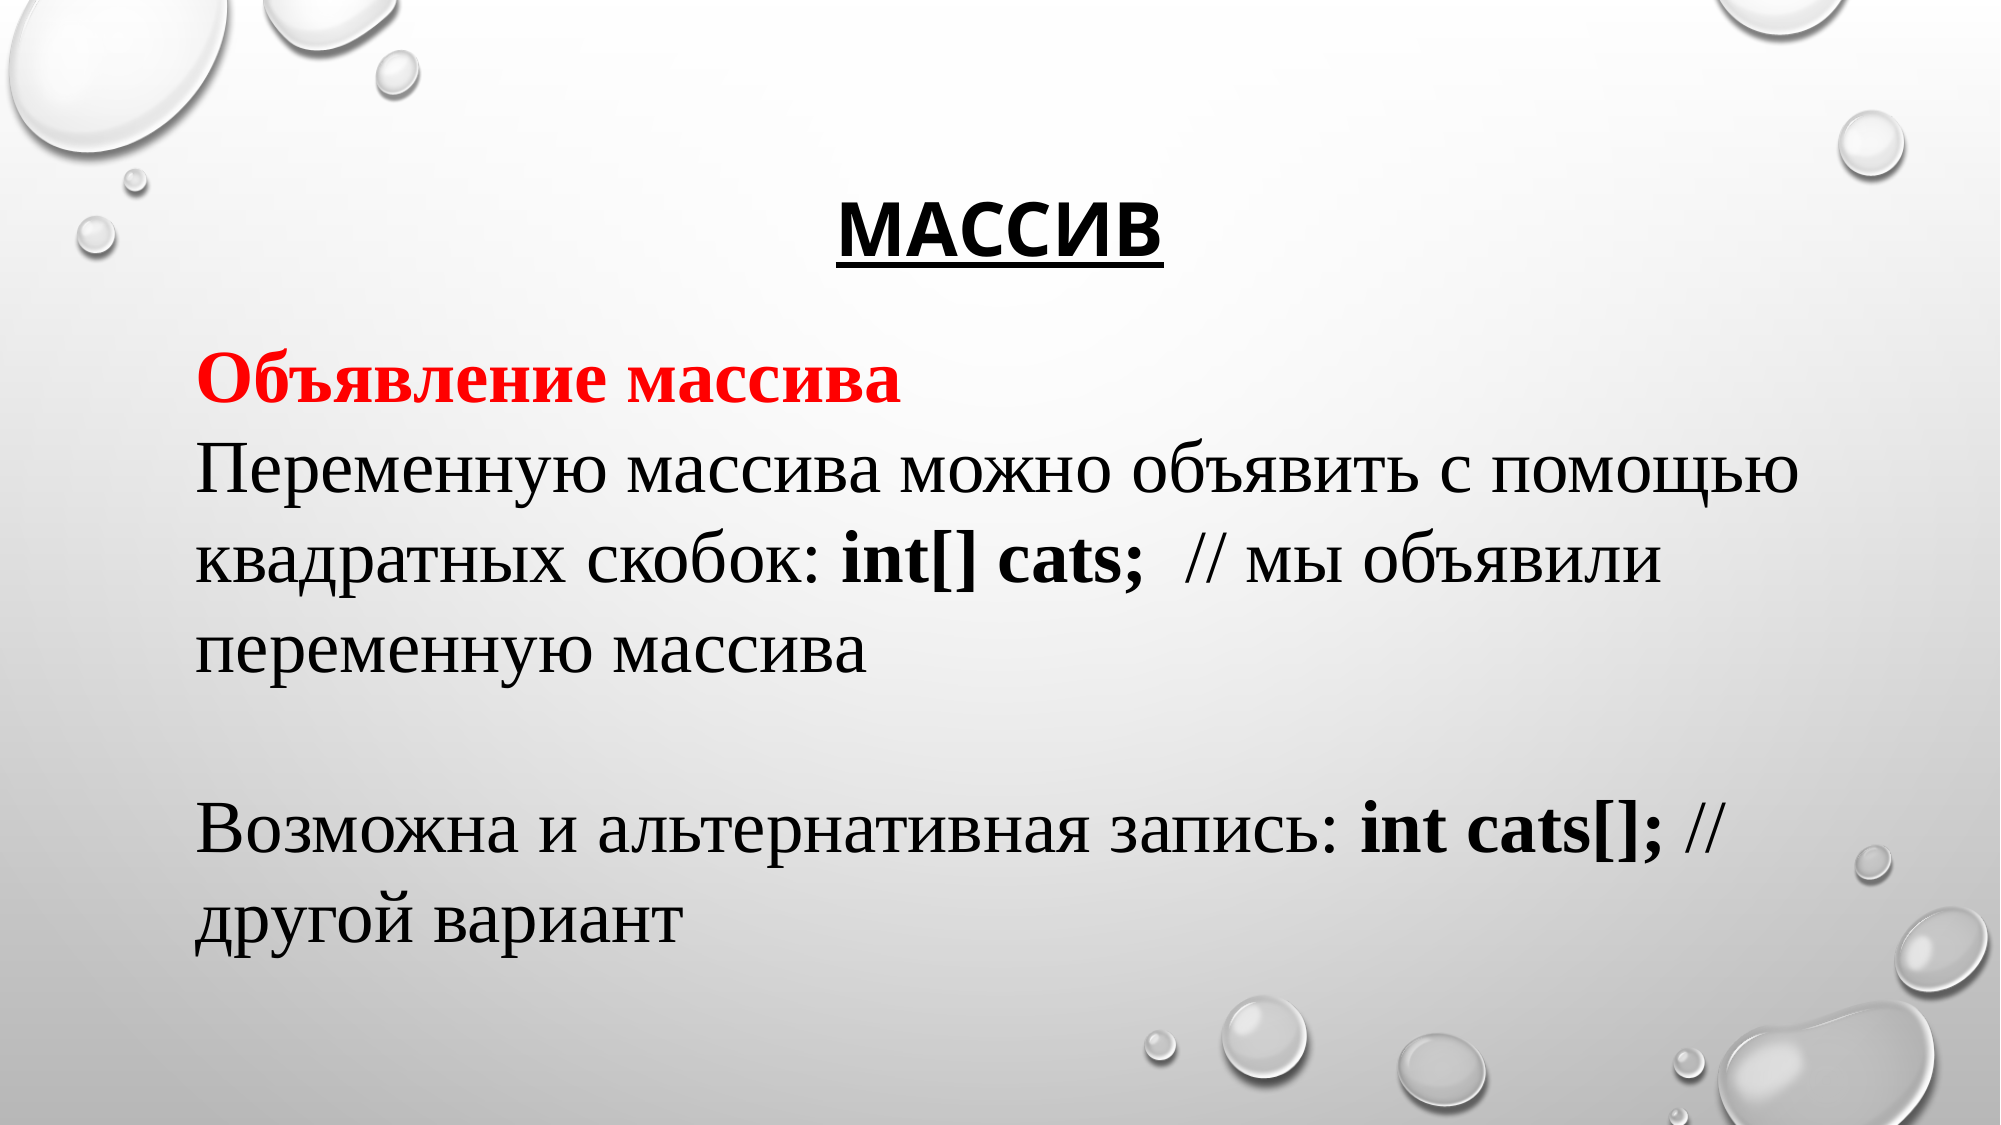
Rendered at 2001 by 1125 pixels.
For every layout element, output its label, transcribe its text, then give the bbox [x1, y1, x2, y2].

text_box Объявление массива Переменную массива можно объявить с помощью квадратных скобок: int[] cats; // мы объявили переменную массива Возможна и альтернативная запись: int cats[]; // другой вариант [180, 319, 1866, 965]
title МАССИВ [149, 101, 1851, 364]
picture [0, 0, 2000, 1125]
